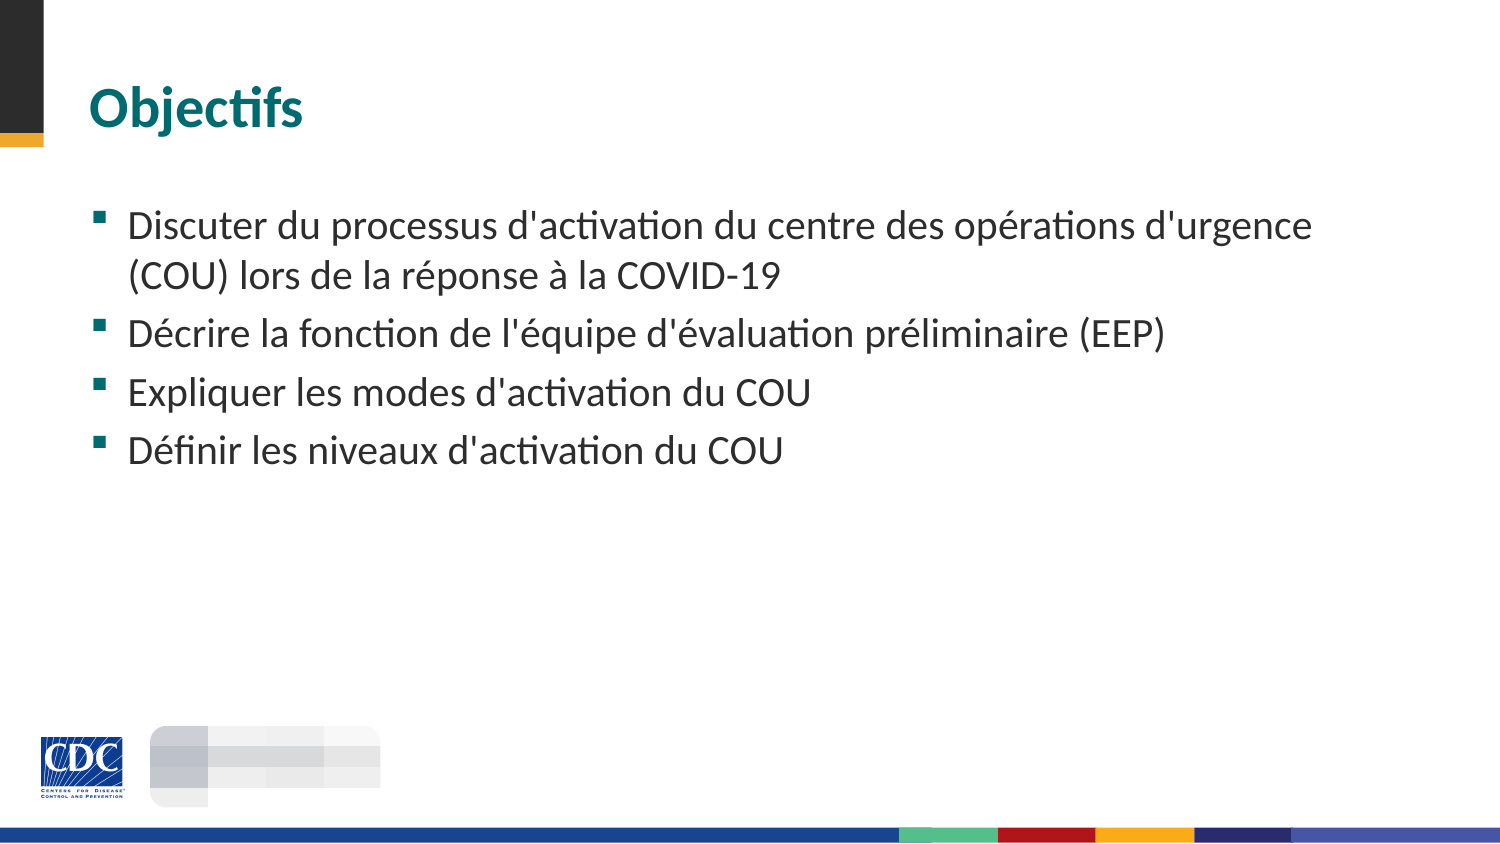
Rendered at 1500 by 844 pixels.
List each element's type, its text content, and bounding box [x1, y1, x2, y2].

title Objectifs [75, 33, 1425, 147]
list Discuter du processus d'activation du centre des opérations d'urgence (COU) lors de la réponse à la COVID-19 Décrire la fonction de l'équipe d'évaluation préliminaire (EEP) Expliquer les modes d'activation du COU Définir les niveaux d'activation du COU [75, 190, 1414, 739]
picture [41, 737, 125, 798]
